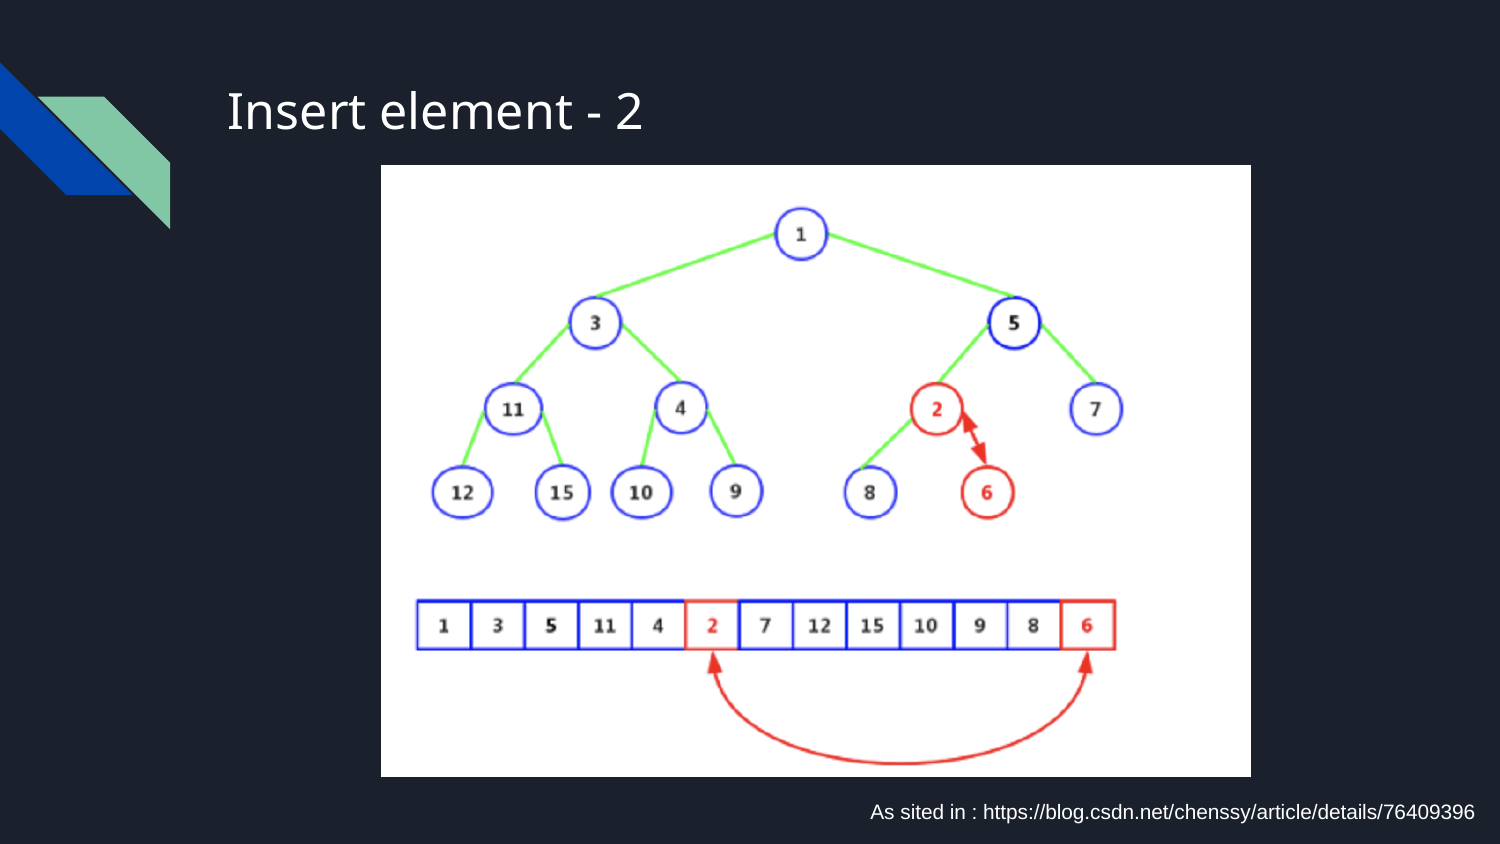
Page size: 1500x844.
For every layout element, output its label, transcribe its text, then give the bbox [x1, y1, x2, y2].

text_box As sited in : https://blog.csdn.net/chenssy/article/details/76409396 [855, 784, 1500, 844]
picture [381, 165, 1251, 777]
title Insert element - 2 [212, 64, 1368, 215]
